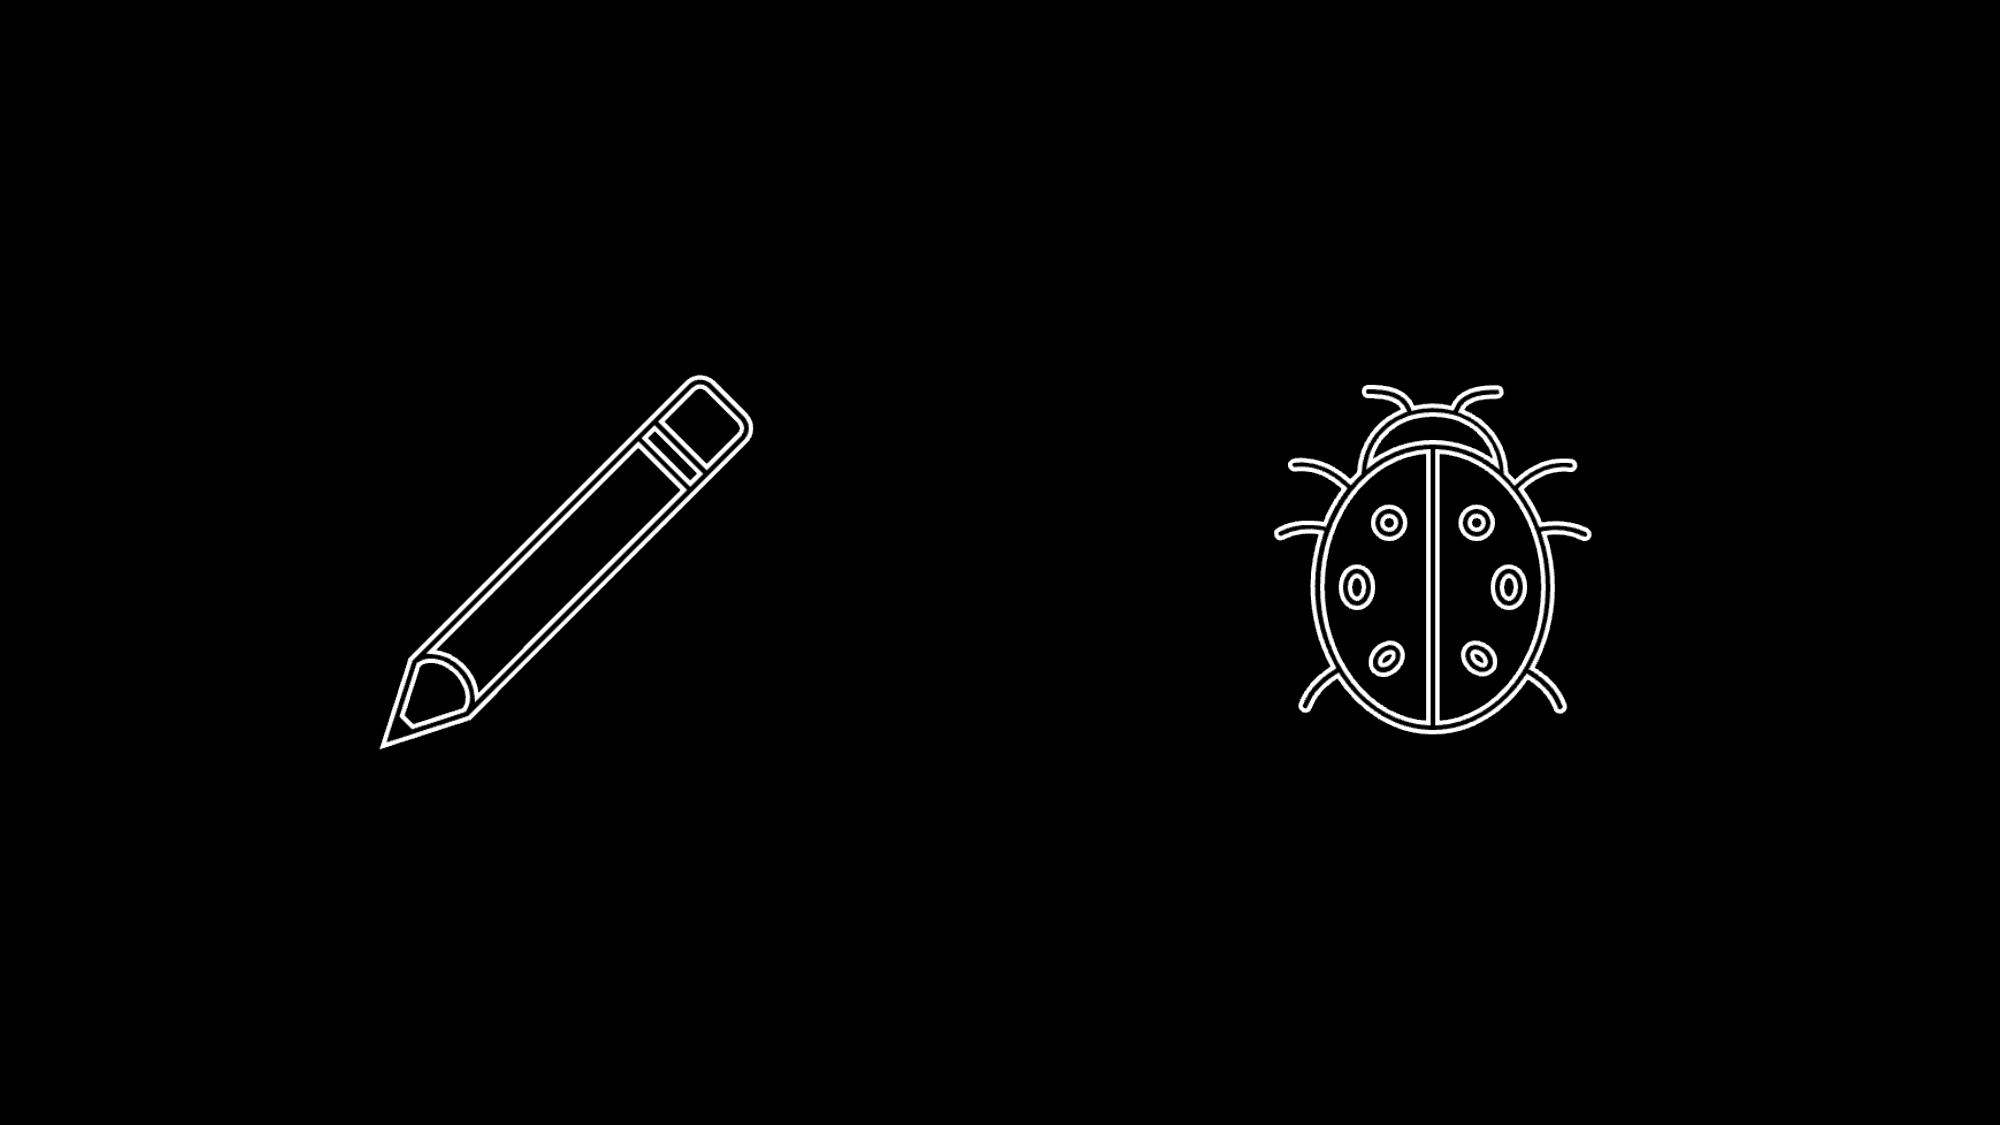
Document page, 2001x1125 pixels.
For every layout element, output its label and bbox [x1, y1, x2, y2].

picture [345, 341, 788, 784]
picture [1211, 341, 1655, 784]
